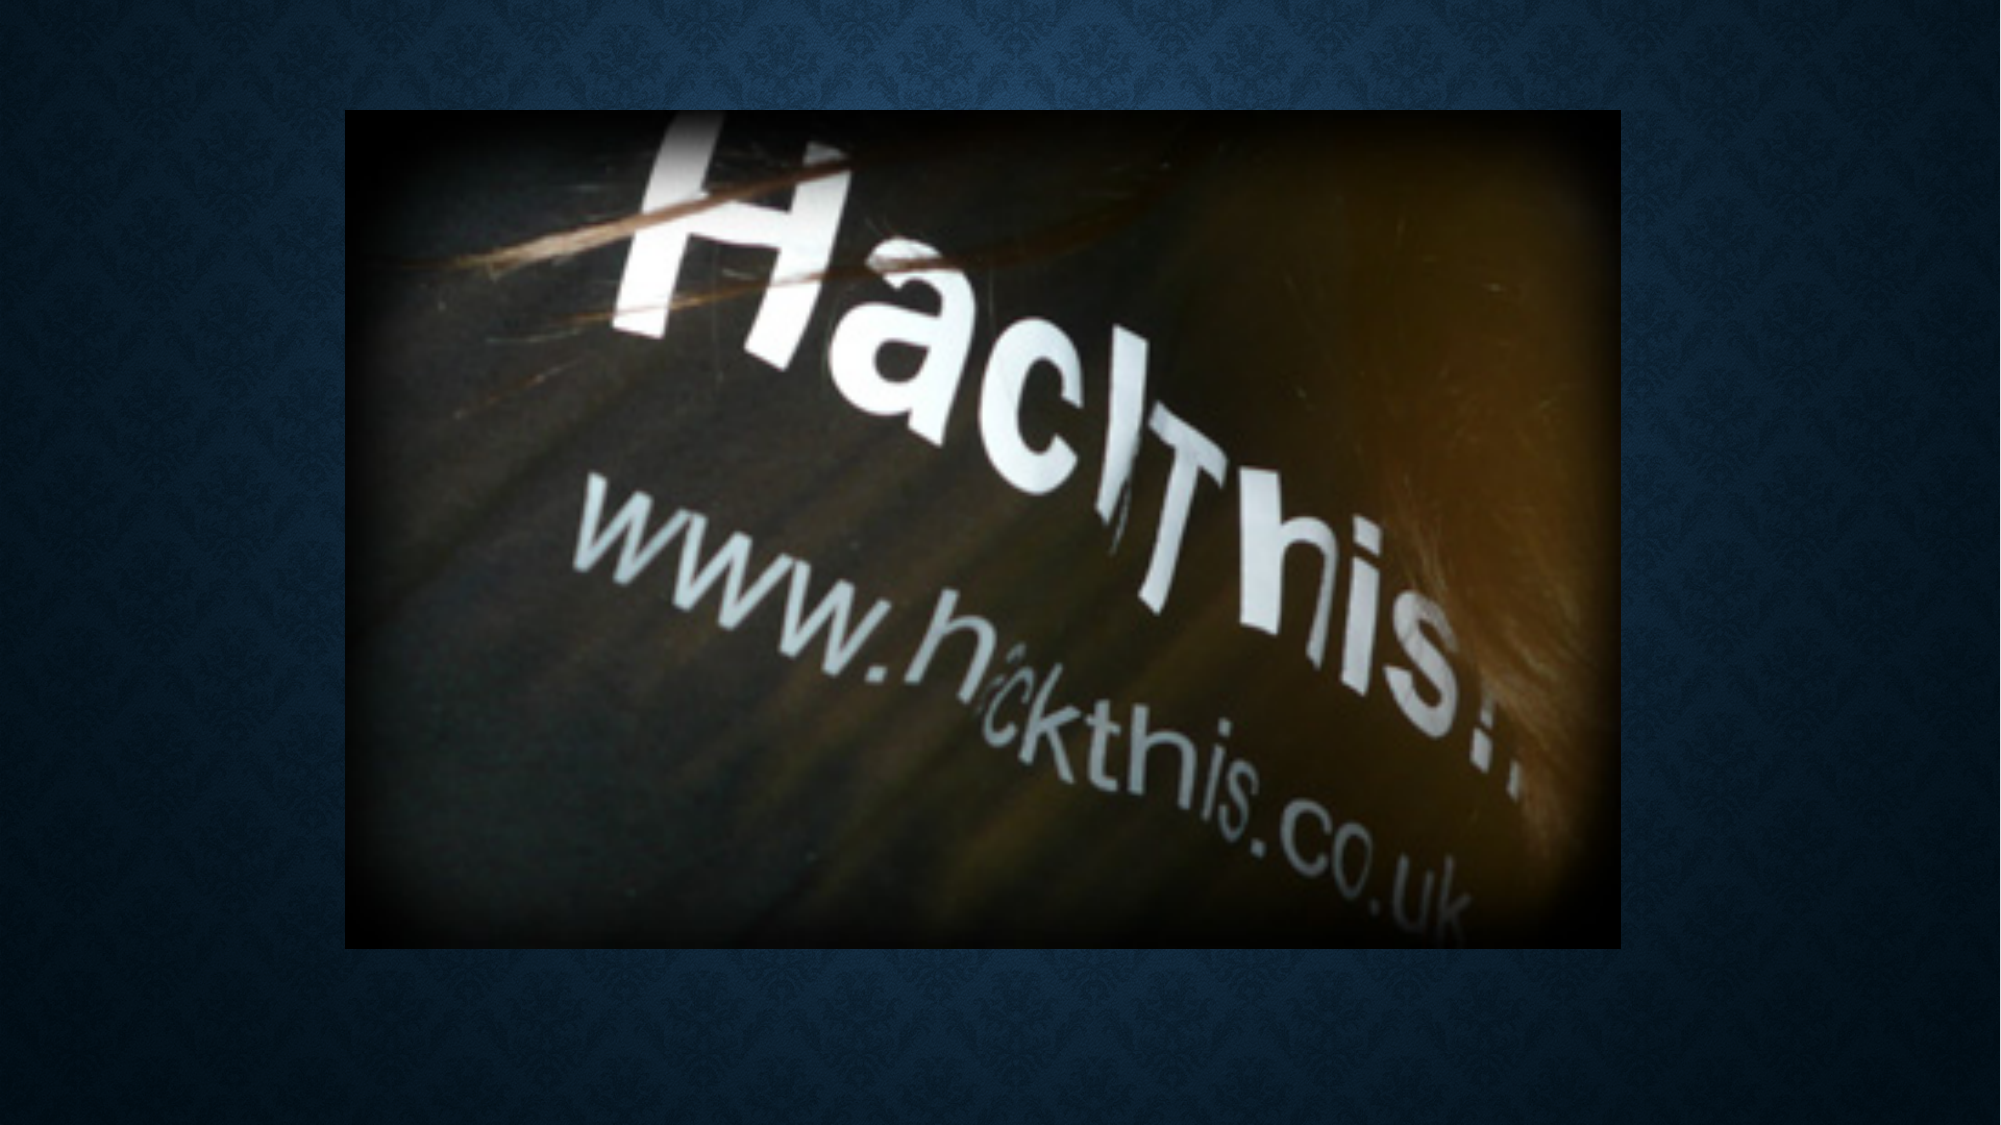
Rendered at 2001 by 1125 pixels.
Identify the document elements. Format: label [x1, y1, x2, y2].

picture [344, 110, 1621, 949]
